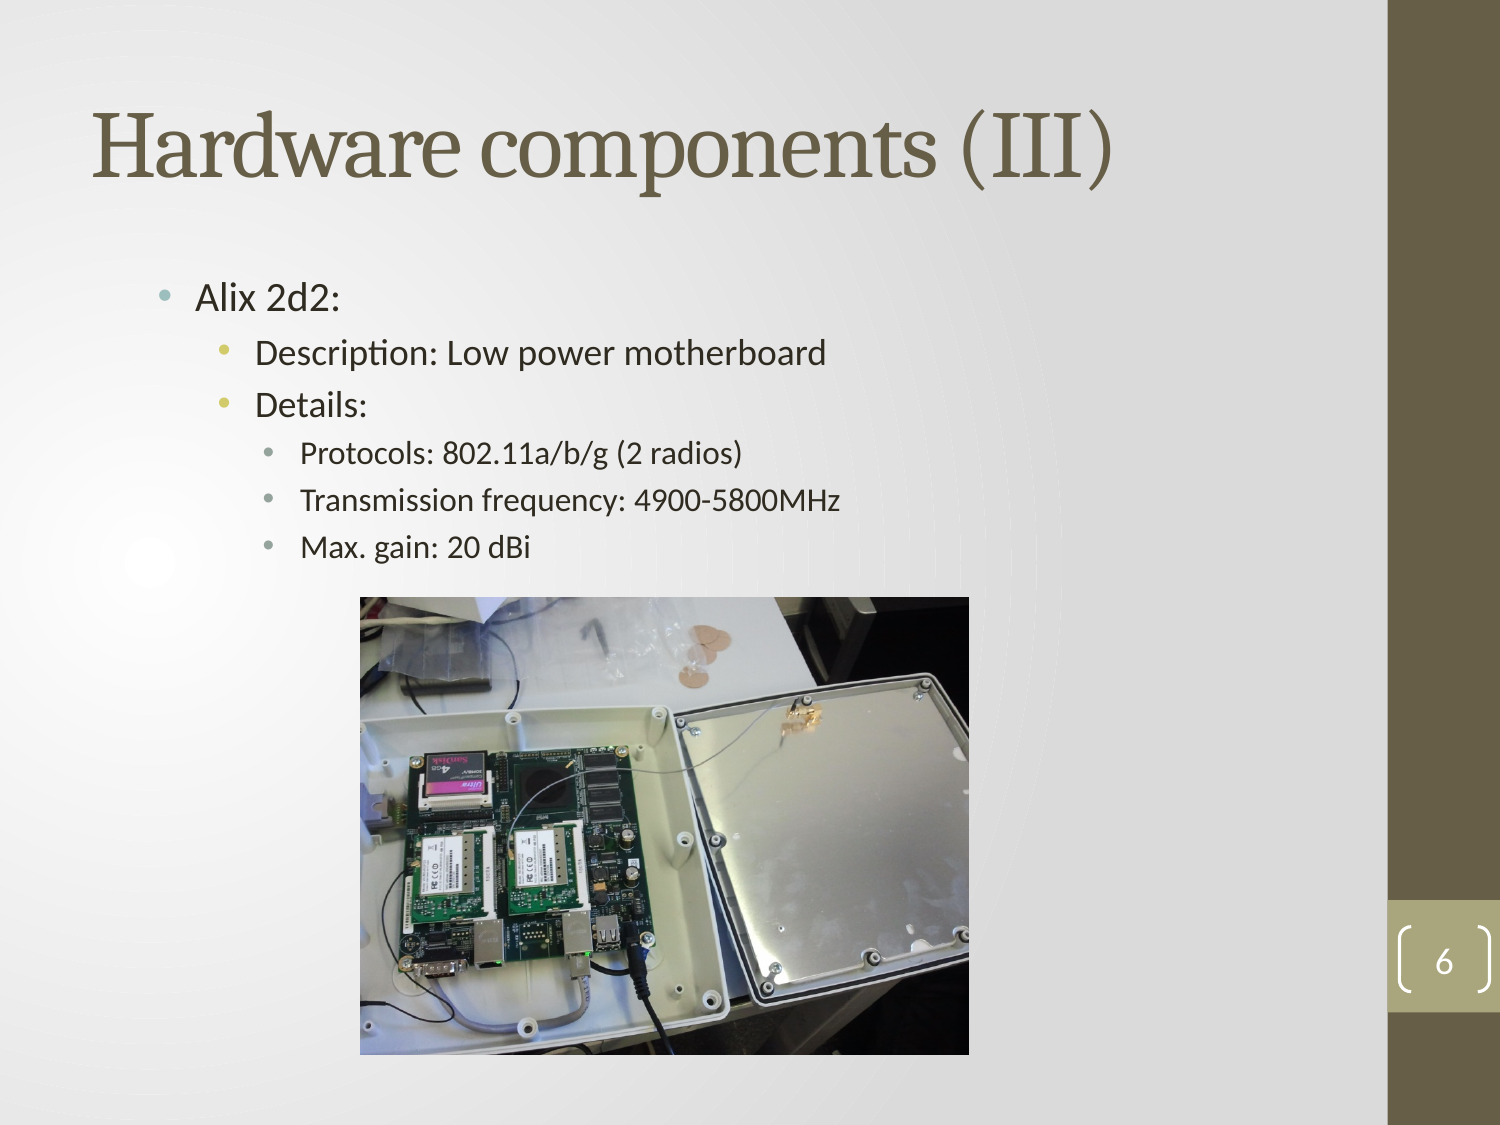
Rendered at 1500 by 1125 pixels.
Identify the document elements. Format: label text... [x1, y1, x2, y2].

slide_number 6 [1397, 925, 1492, 994]
title Hardware components (III) [75, 45, 1325, 233]
picture [359, 597, 969, 1055]
list Alix 2d2: Description: Low power motherboard Details: Protocols: 802.11a/b/g (2 radios) Transmission frequency: 4900-5800MHz Max. gain: 20 dBi [75, 262, 1325, 1050]
